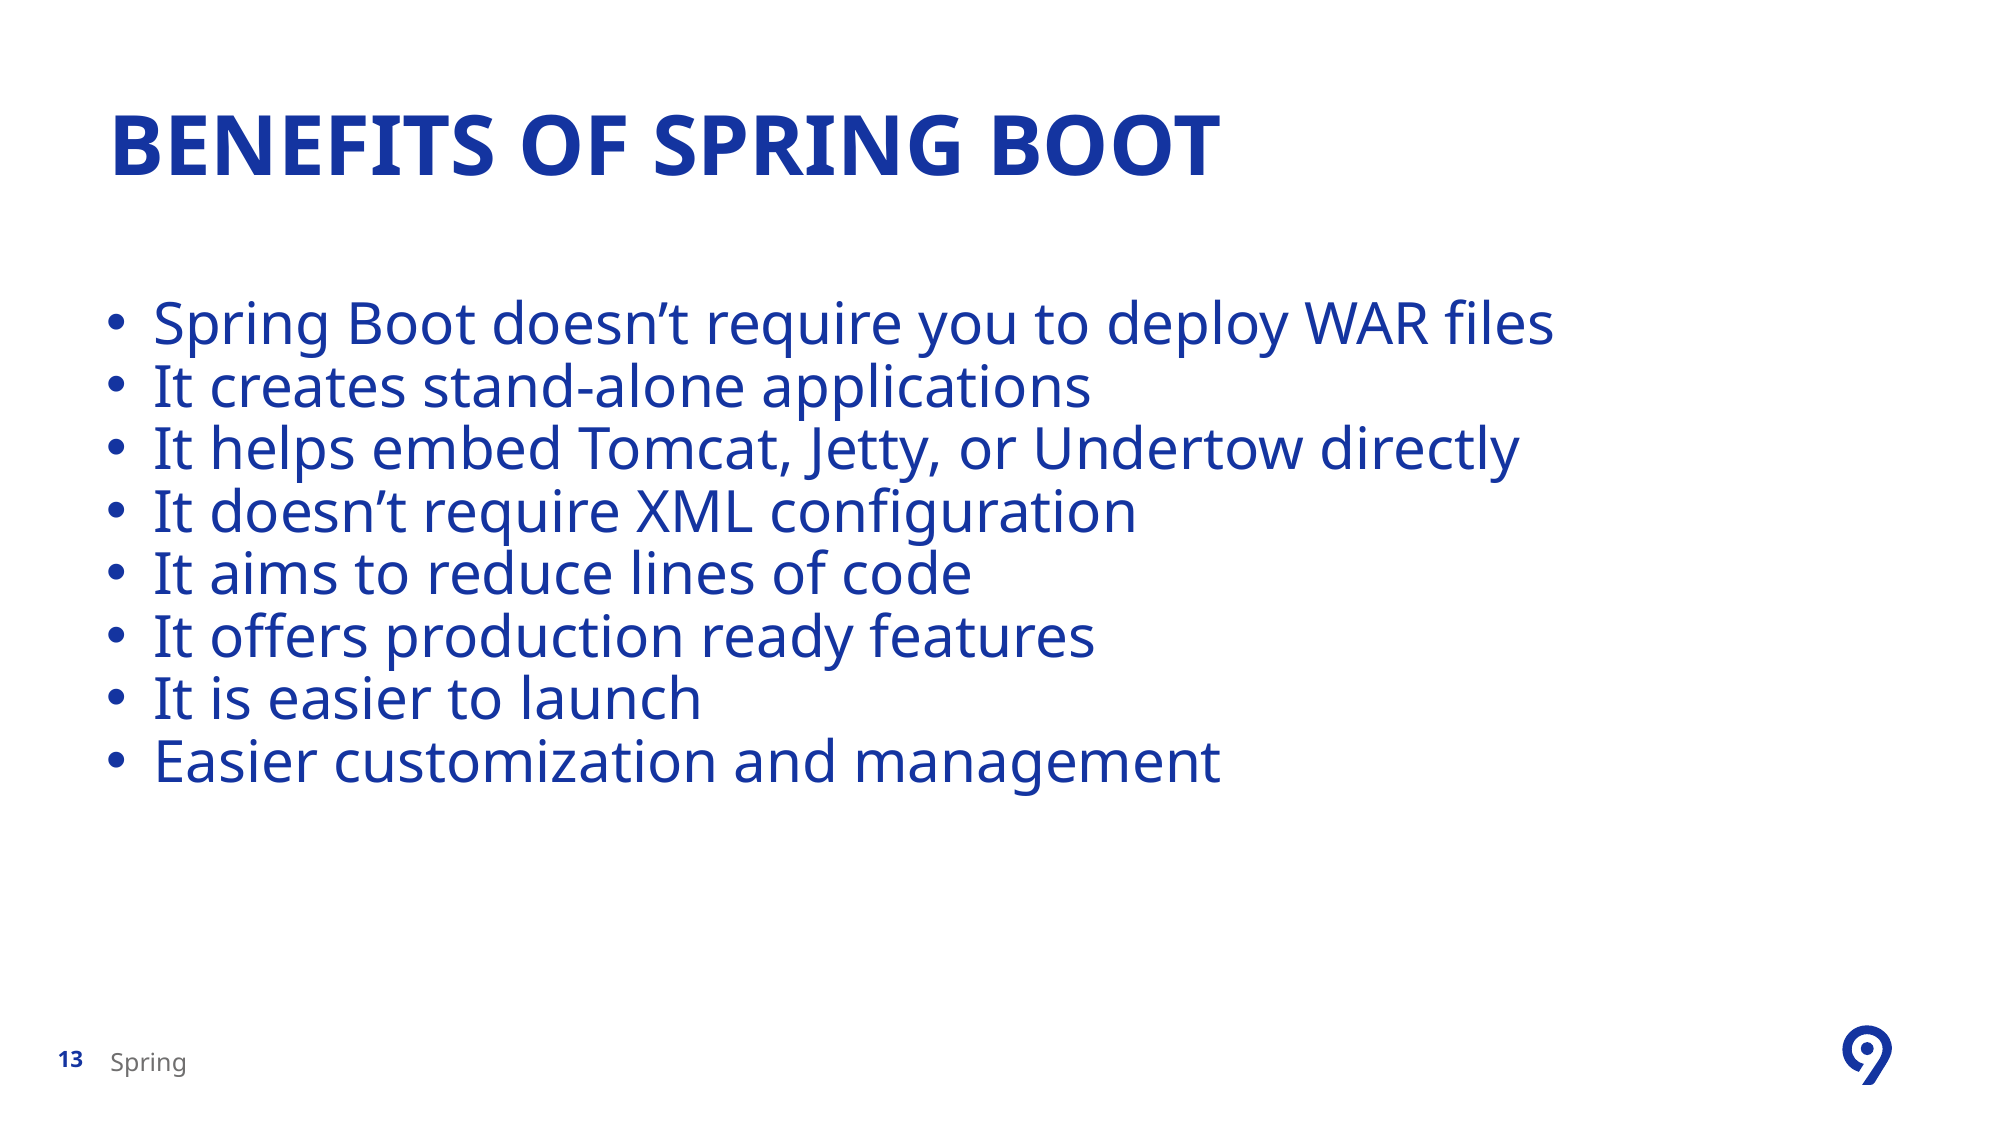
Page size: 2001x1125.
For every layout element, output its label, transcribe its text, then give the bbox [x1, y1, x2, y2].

title Benefits of spring boot [108, 84, 1891, 225]
list Spring Boot doesn’t require you to deploy WAR files It creates stand-alone applications It helps embed Tomcat, Jetty, or Undertow directly It doesn’t require XML configuration It aims to reduce lines of code It offers production ready features It is easier to launch Easier customization and management [106, 306, 1891, 1041]
slide_number 13 [57, 1045, 103, 1077]
footer Spring [110, 1045, 1573, 1077]
